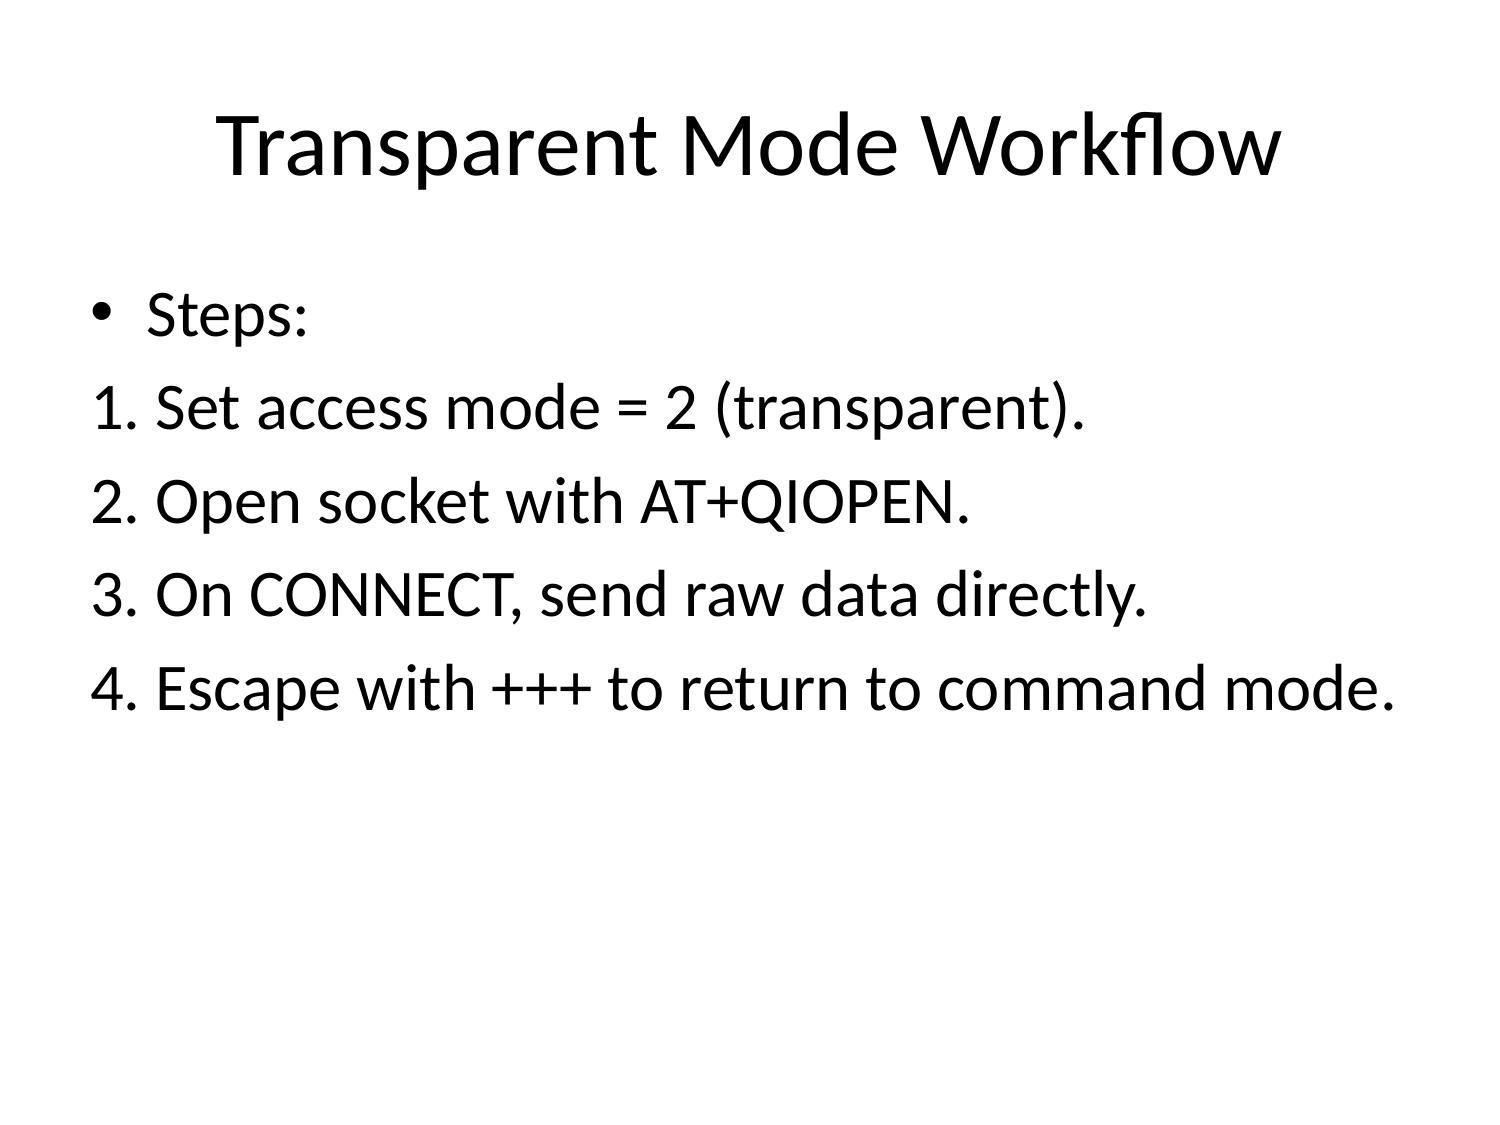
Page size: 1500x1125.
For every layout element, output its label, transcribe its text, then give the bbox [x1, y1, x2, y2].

list Steps: 1. Set access mode = 2 (transparent). 2. Open socket with AT+QIOPEN. 3. On CONNECT, send raw data directly. 4. Escape with +++ to return to command mode. [75, 262, 1425, 1005]
title Transparent Mode Workflow [75, 45, 1425, 233]
